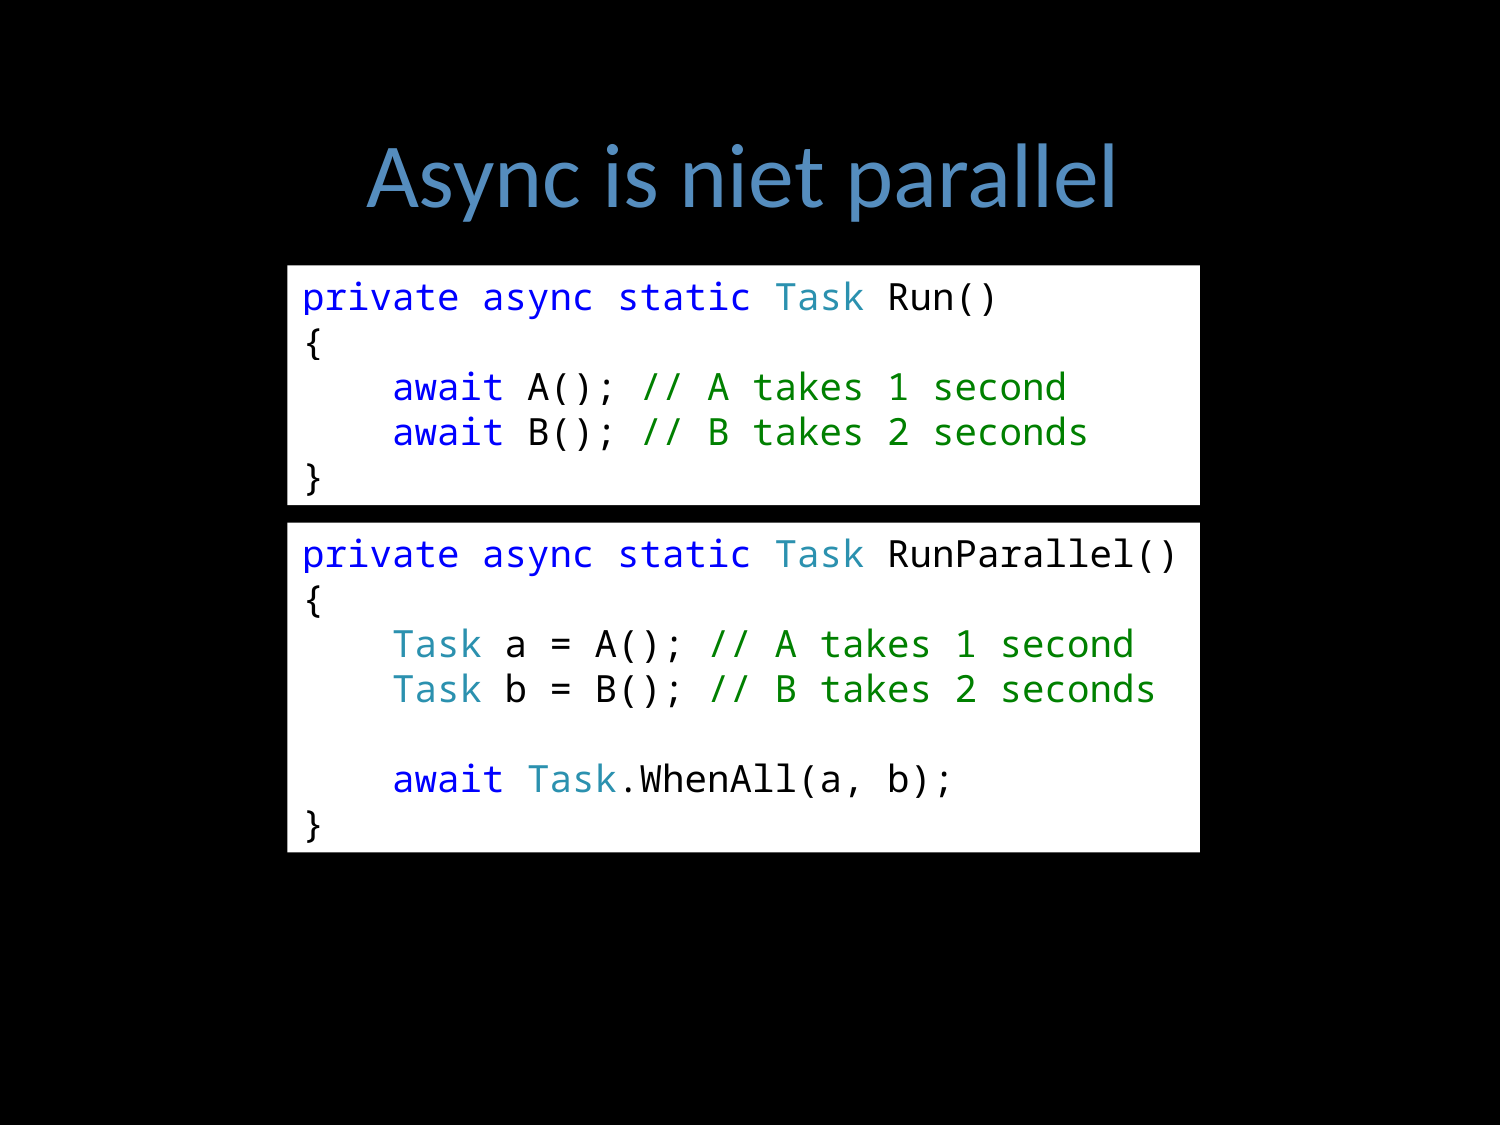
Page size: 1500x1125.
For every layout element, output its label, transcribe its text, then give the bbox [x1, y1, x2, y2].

text_box private async static Task Run() { await A(); // A takes 1 second await B(); // B takes 2 seconds } [287, 265, 1200, 506]
text_box Async is niet parallel [37, 62, 1450, 279]
text_box private async static Task RunParallel() { Task a = A(); // A takes 1 second Task b = B(); // B takes 2 seconds await Task.WhenAll(a, b); } [287, 522, 1200, 853]
